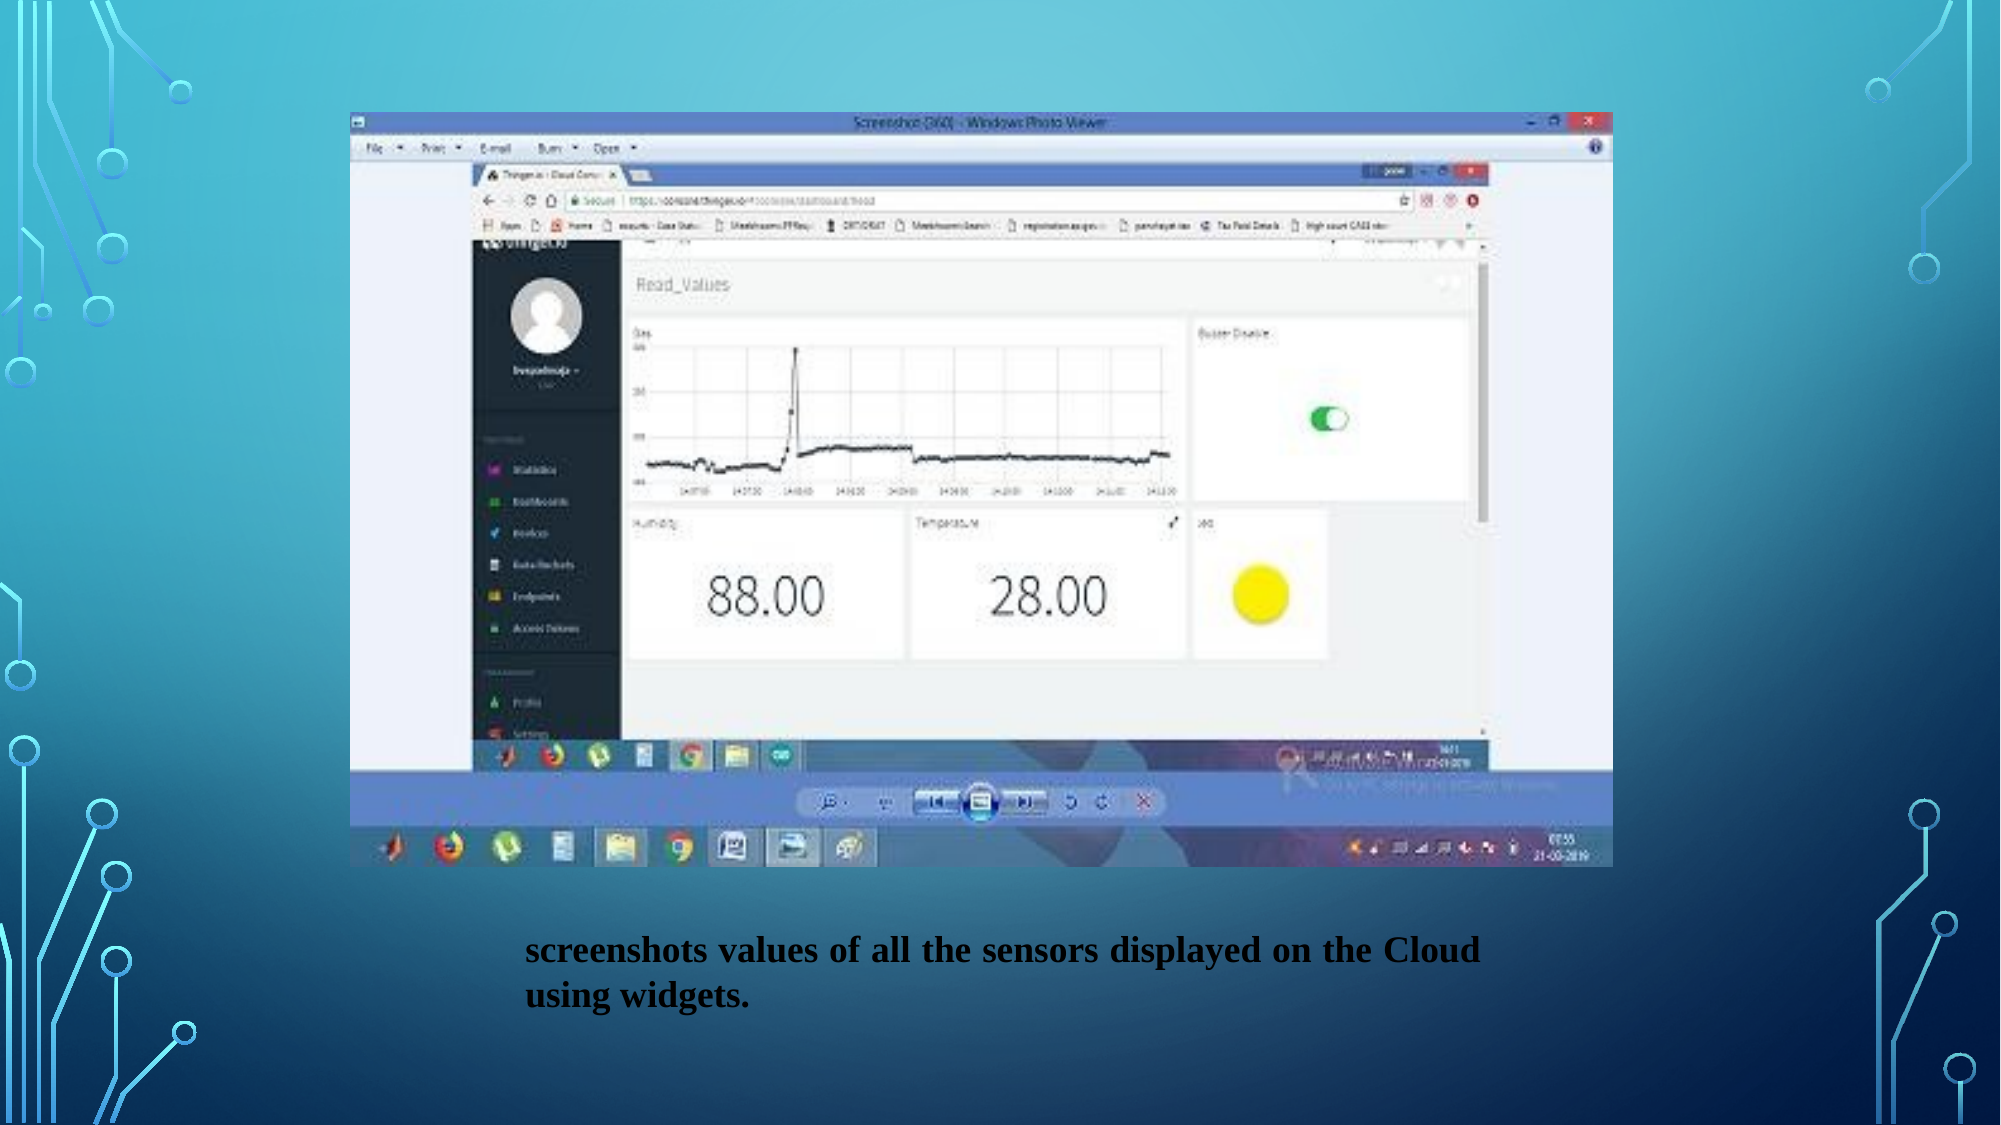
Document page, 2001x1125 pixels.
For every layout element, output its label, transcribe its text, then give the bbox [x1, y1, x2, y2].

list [349, 112, 1613, 867]
text_box screenshots values of all the sensors displayed on the Cloud using widgets. [498, 917, 1501, 1023]
